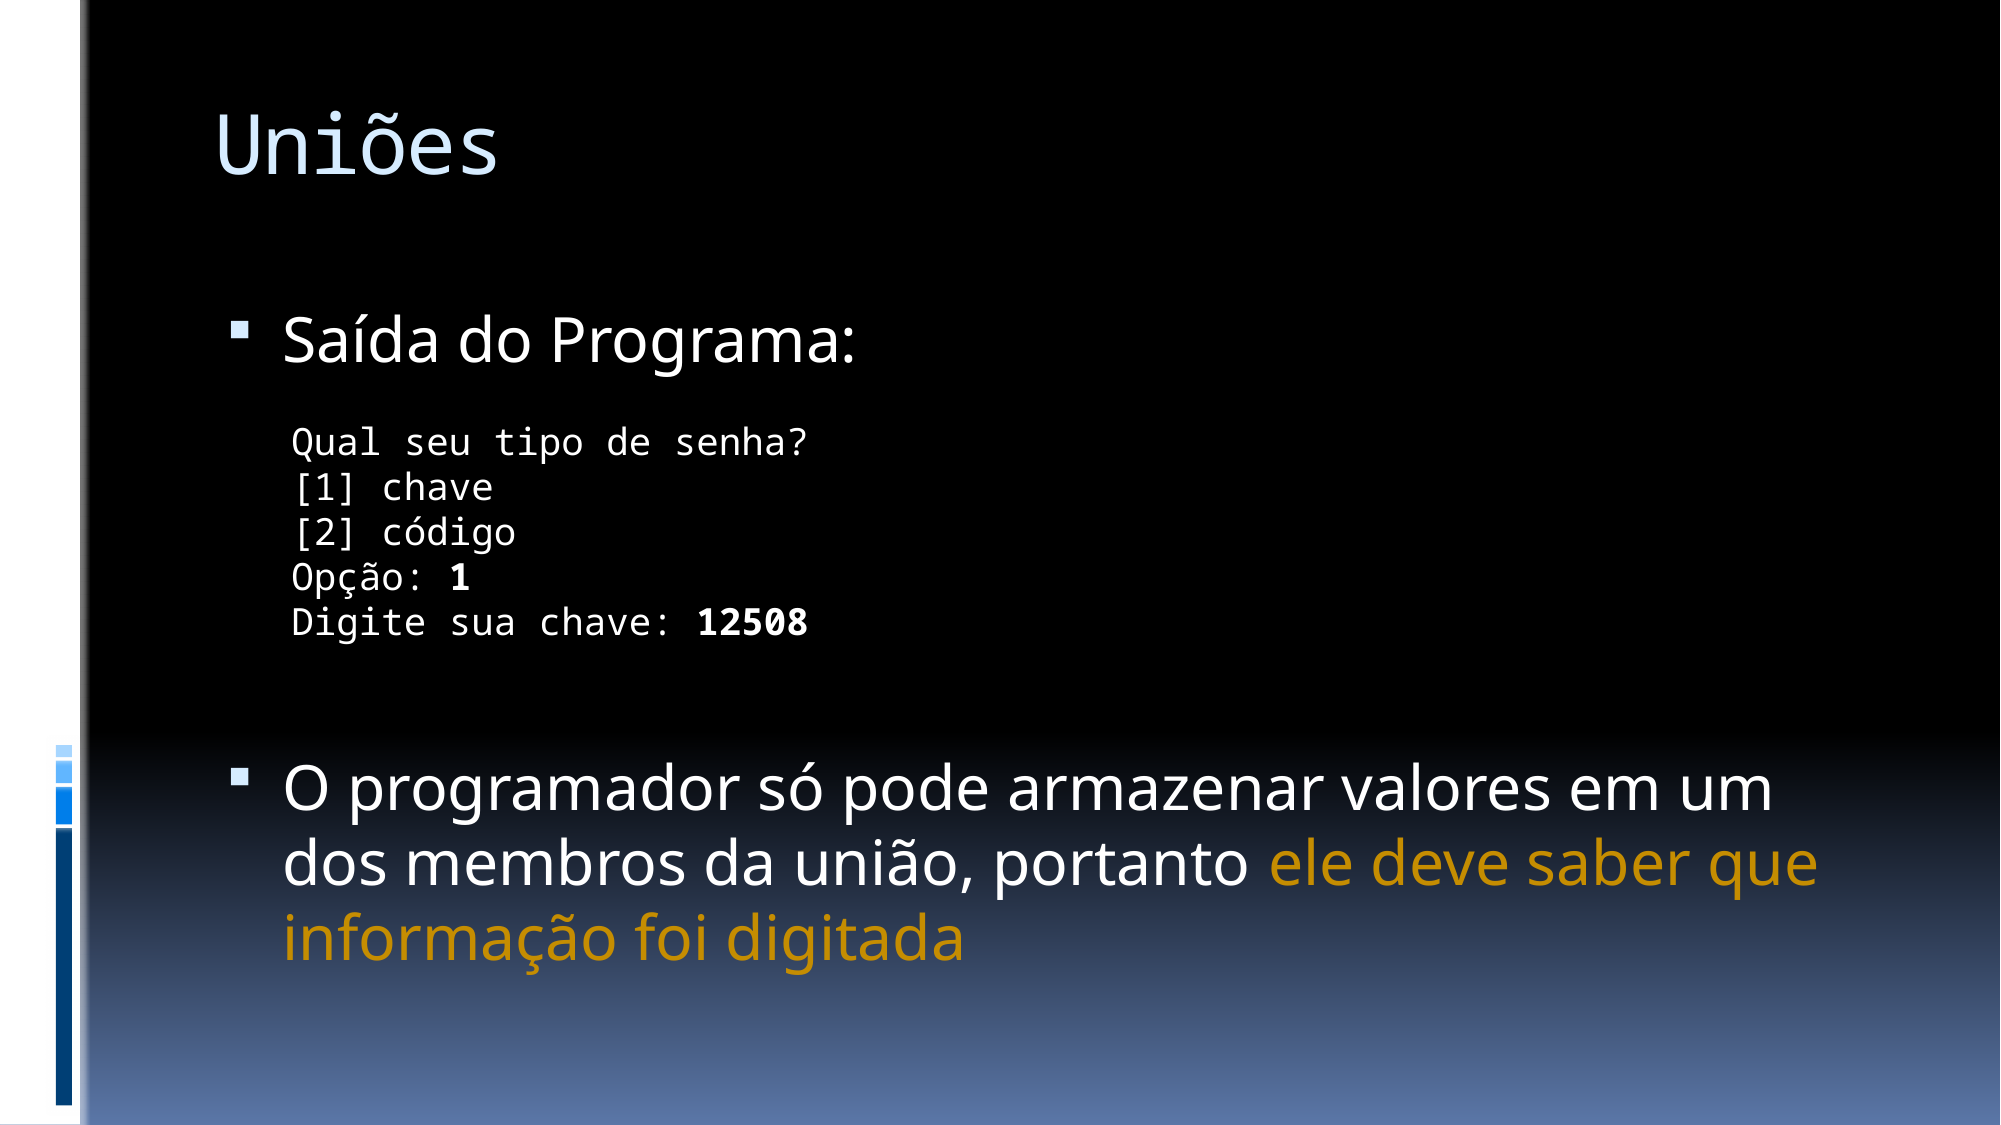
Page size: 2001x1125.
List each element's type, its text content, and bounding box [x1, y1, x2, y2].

text_box Qual seu tipo de senha? [1] chave [2] código Opção: 1 Digite sua chave: 12508 [276, 410, 1378, 650]
title Uniões [200, 83, 1900, 234]
list Saída do Programa: O programador só pode armazenar valores em um dos membros da união, portanto ele deve saber que informação foi digitada [200, 292, 1900, 1043]
